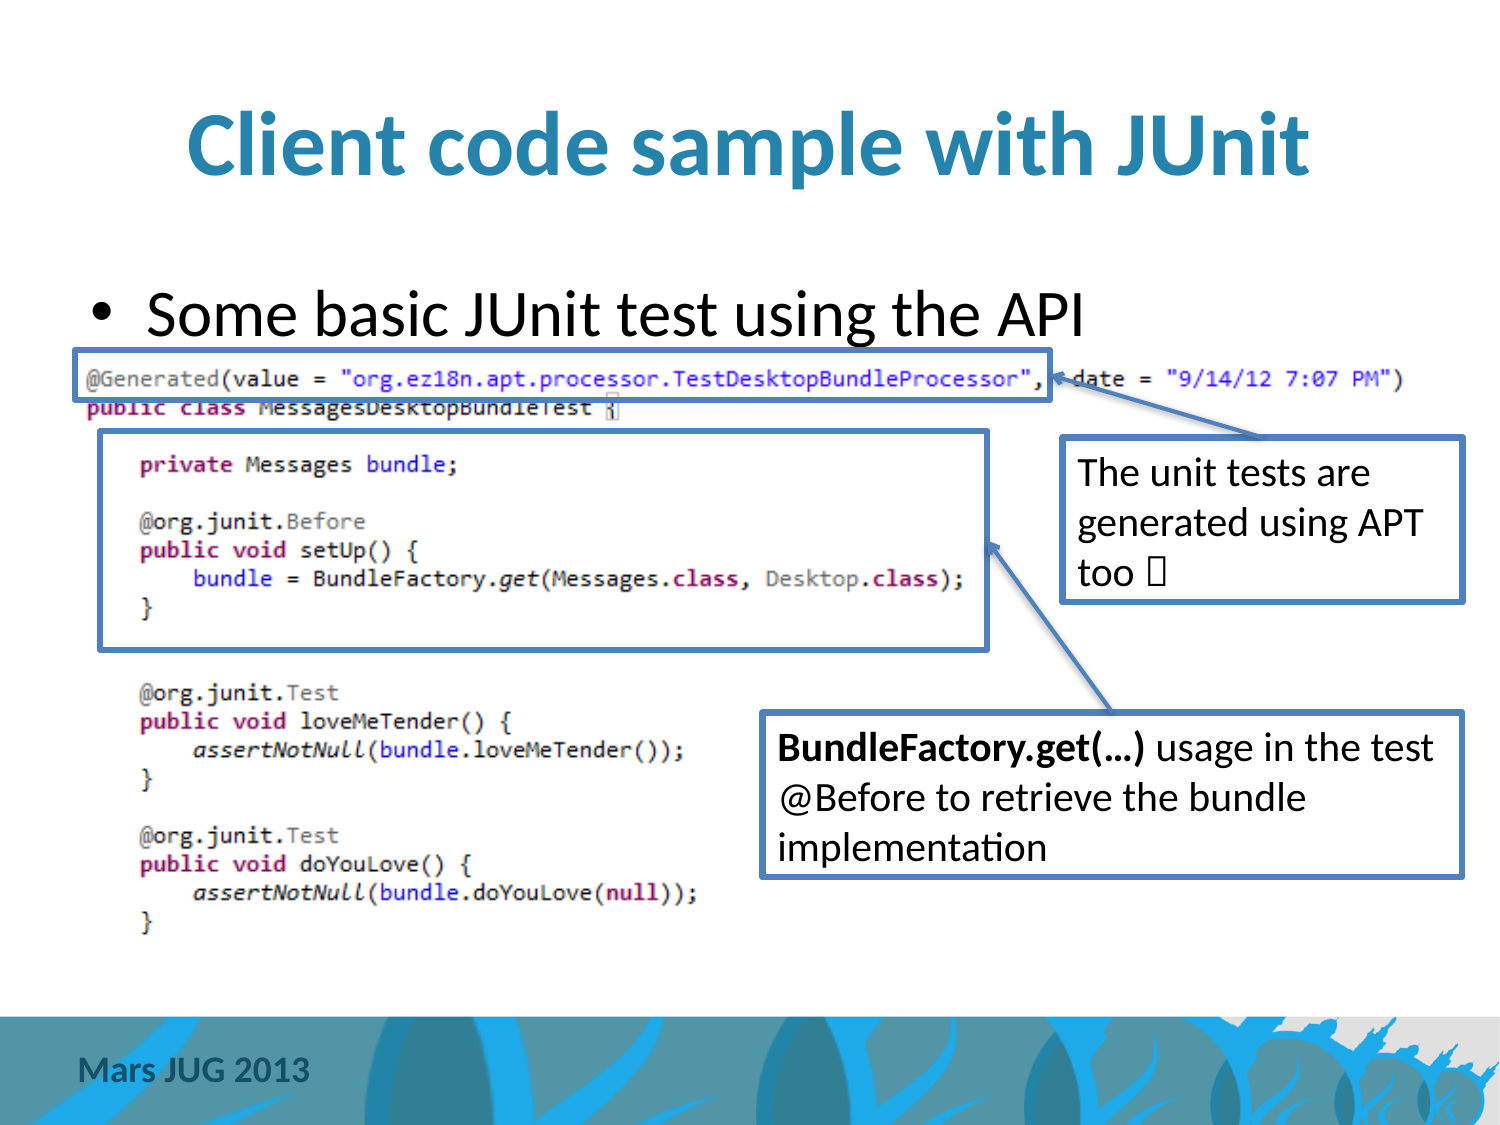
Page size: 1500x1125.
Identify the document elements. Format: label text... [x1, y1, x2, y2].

list Some basic JUnit test using the API [75, 262, 1425, 348]
title Client code sample with JUnit [75, 45, 1425, 233]
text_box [74, 349, 1463, 951]
picture [0, 0, 1500, 1125]
